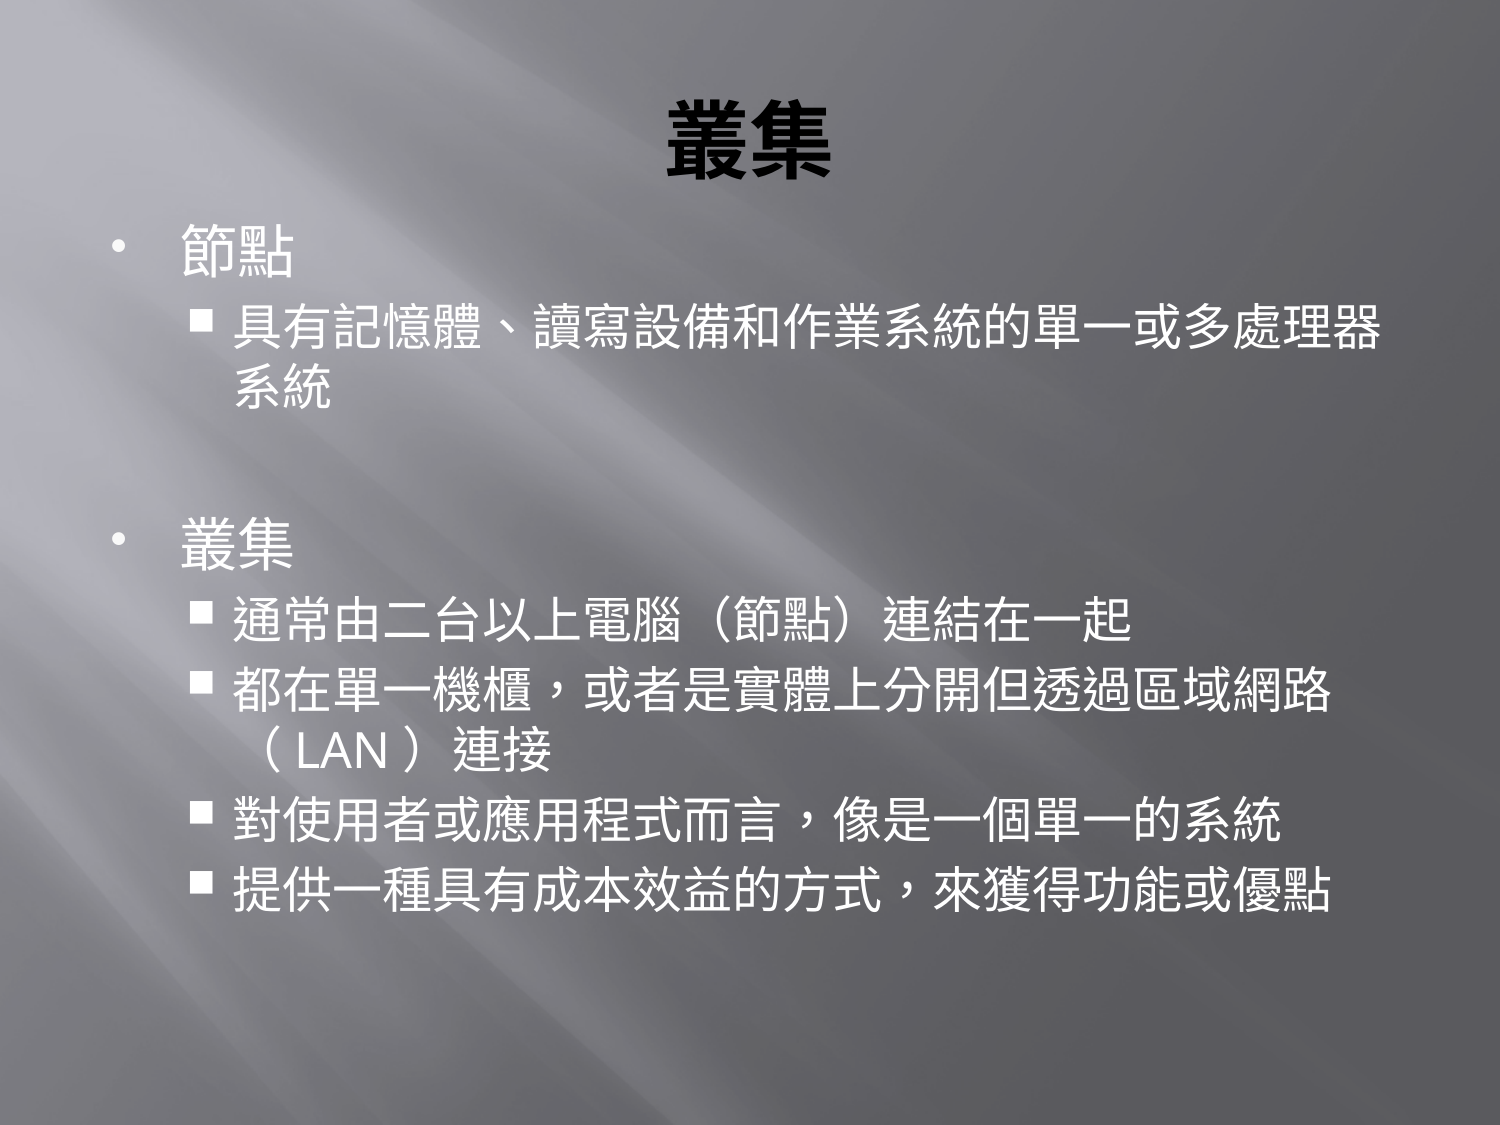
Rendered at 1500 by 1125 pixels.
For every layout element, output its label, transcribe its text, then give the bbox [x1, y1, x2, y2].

title 叢集 [75, 45, 1425, 208]
list 節點 具有記憶體、讀寫設備和作業系統的單一或多處理器系統 叢集 通常由二台以上電腦（節點）連結在一起 都在單一機櫃，或者是實體上分開但透過區域網路（LAN）連接 對使用者或應用程式而言，像是一個單一的系統 提供一種具有成本效益的方式，來獲得功能或優點 [75, 208, 1425, 1028]
